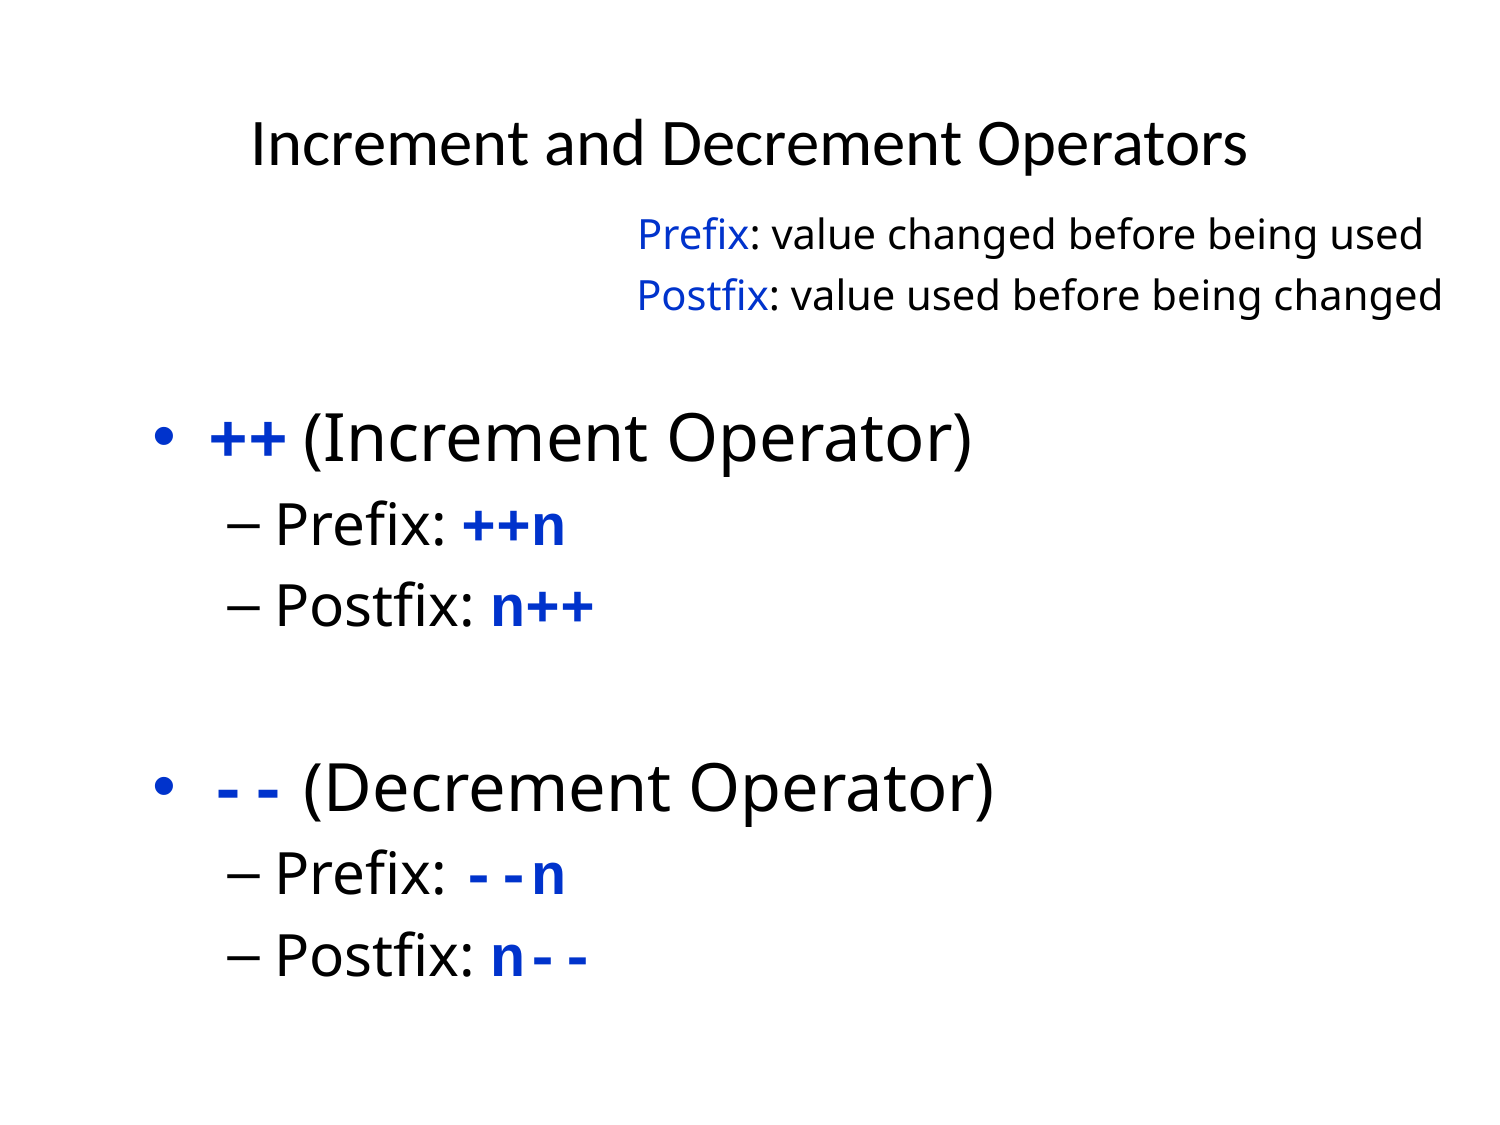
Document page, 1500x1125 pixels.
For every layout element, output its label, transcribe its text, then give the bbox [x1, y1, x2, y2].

text_box Prefix: value changed before being used [622, 200, 1440, 261]
title Increment and Decrement Operators [75, 45, 1425, 233]
list ++ (Increment Operator) Prefix: ++n Postfix: n++ -- (Decrement Operator) Prefix: --n Postfix: n-- [137, 387, 1400, 1047]
text_box Postfix: value used before being changed [621, 261, 1459, 326]
